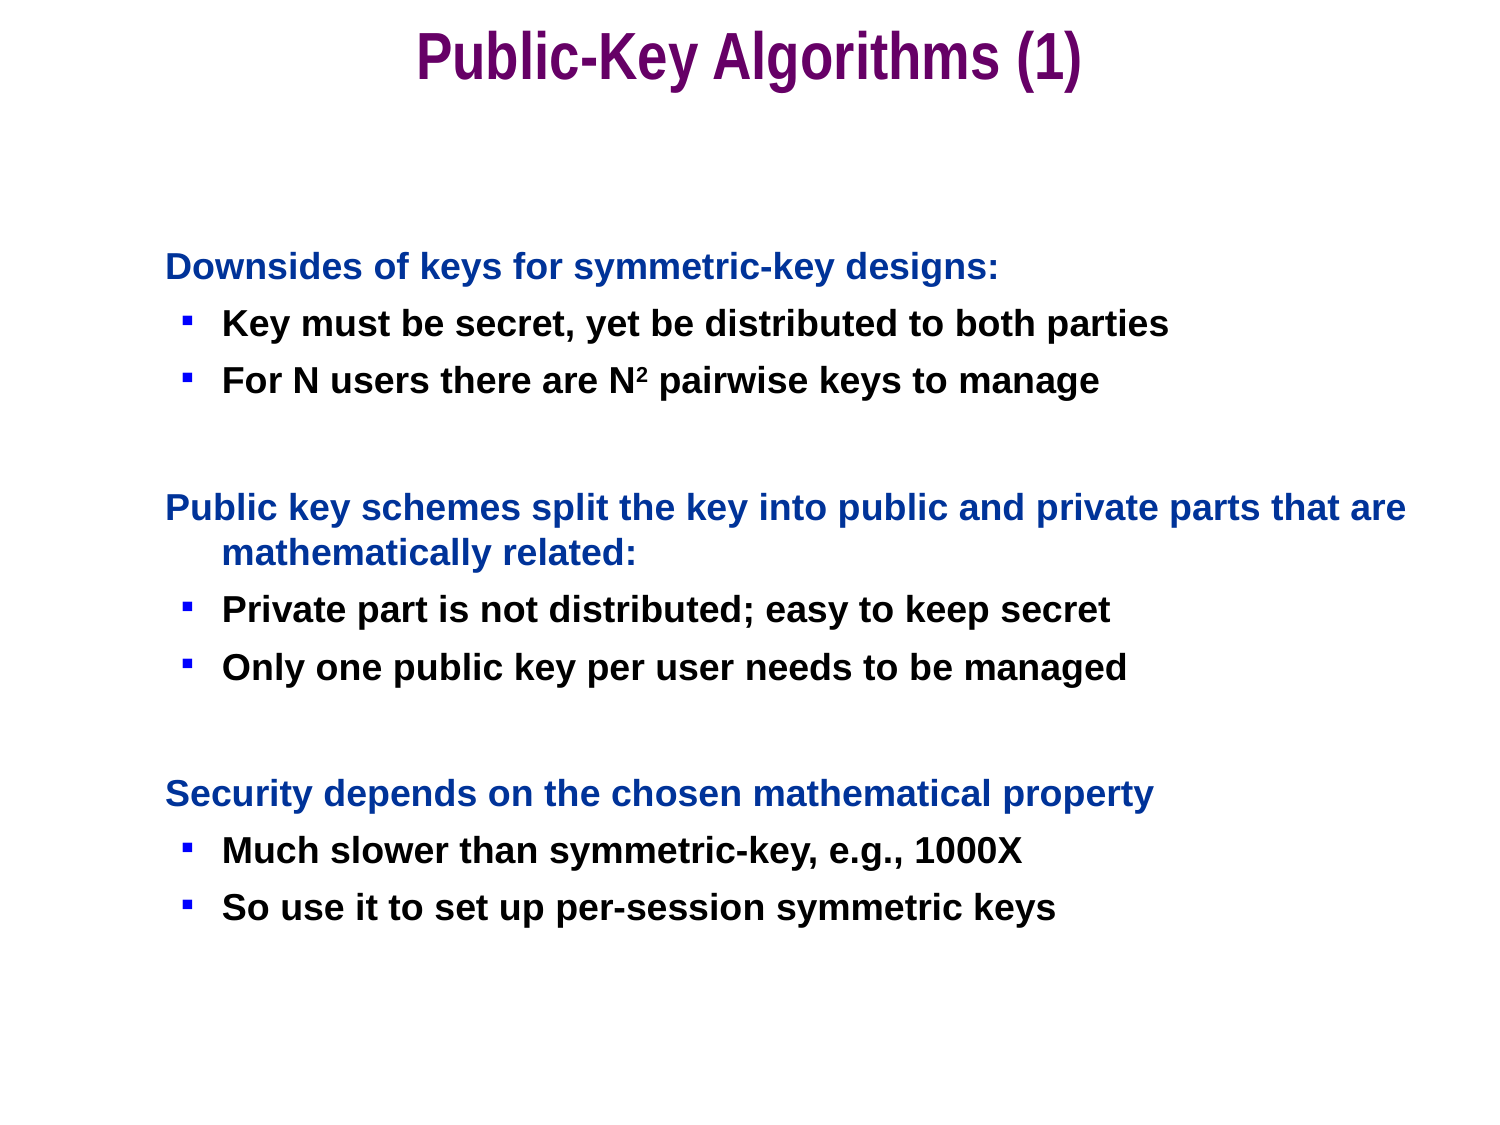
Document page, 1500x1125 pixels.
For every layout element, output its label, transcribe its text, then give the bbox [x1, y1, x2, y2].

title Public-Key Algorithms (1) [0, 0, 1500, 125]
list Downsides of keys for symmetric-key designs: Key must be secret, yet be distributed to both parties For N users there are N2 pairwise keys to manage Public key schemes split the key into public and private parts that are mathematically related: Private part is not distributed; easy to keep secret Only one public key per user needs to be managed Security depends on the chosen mathematical property Much slower than symmetric-key, e.g., 1000X So use it to set up per-session symmetric keys [150, 234, 1428, 990]
